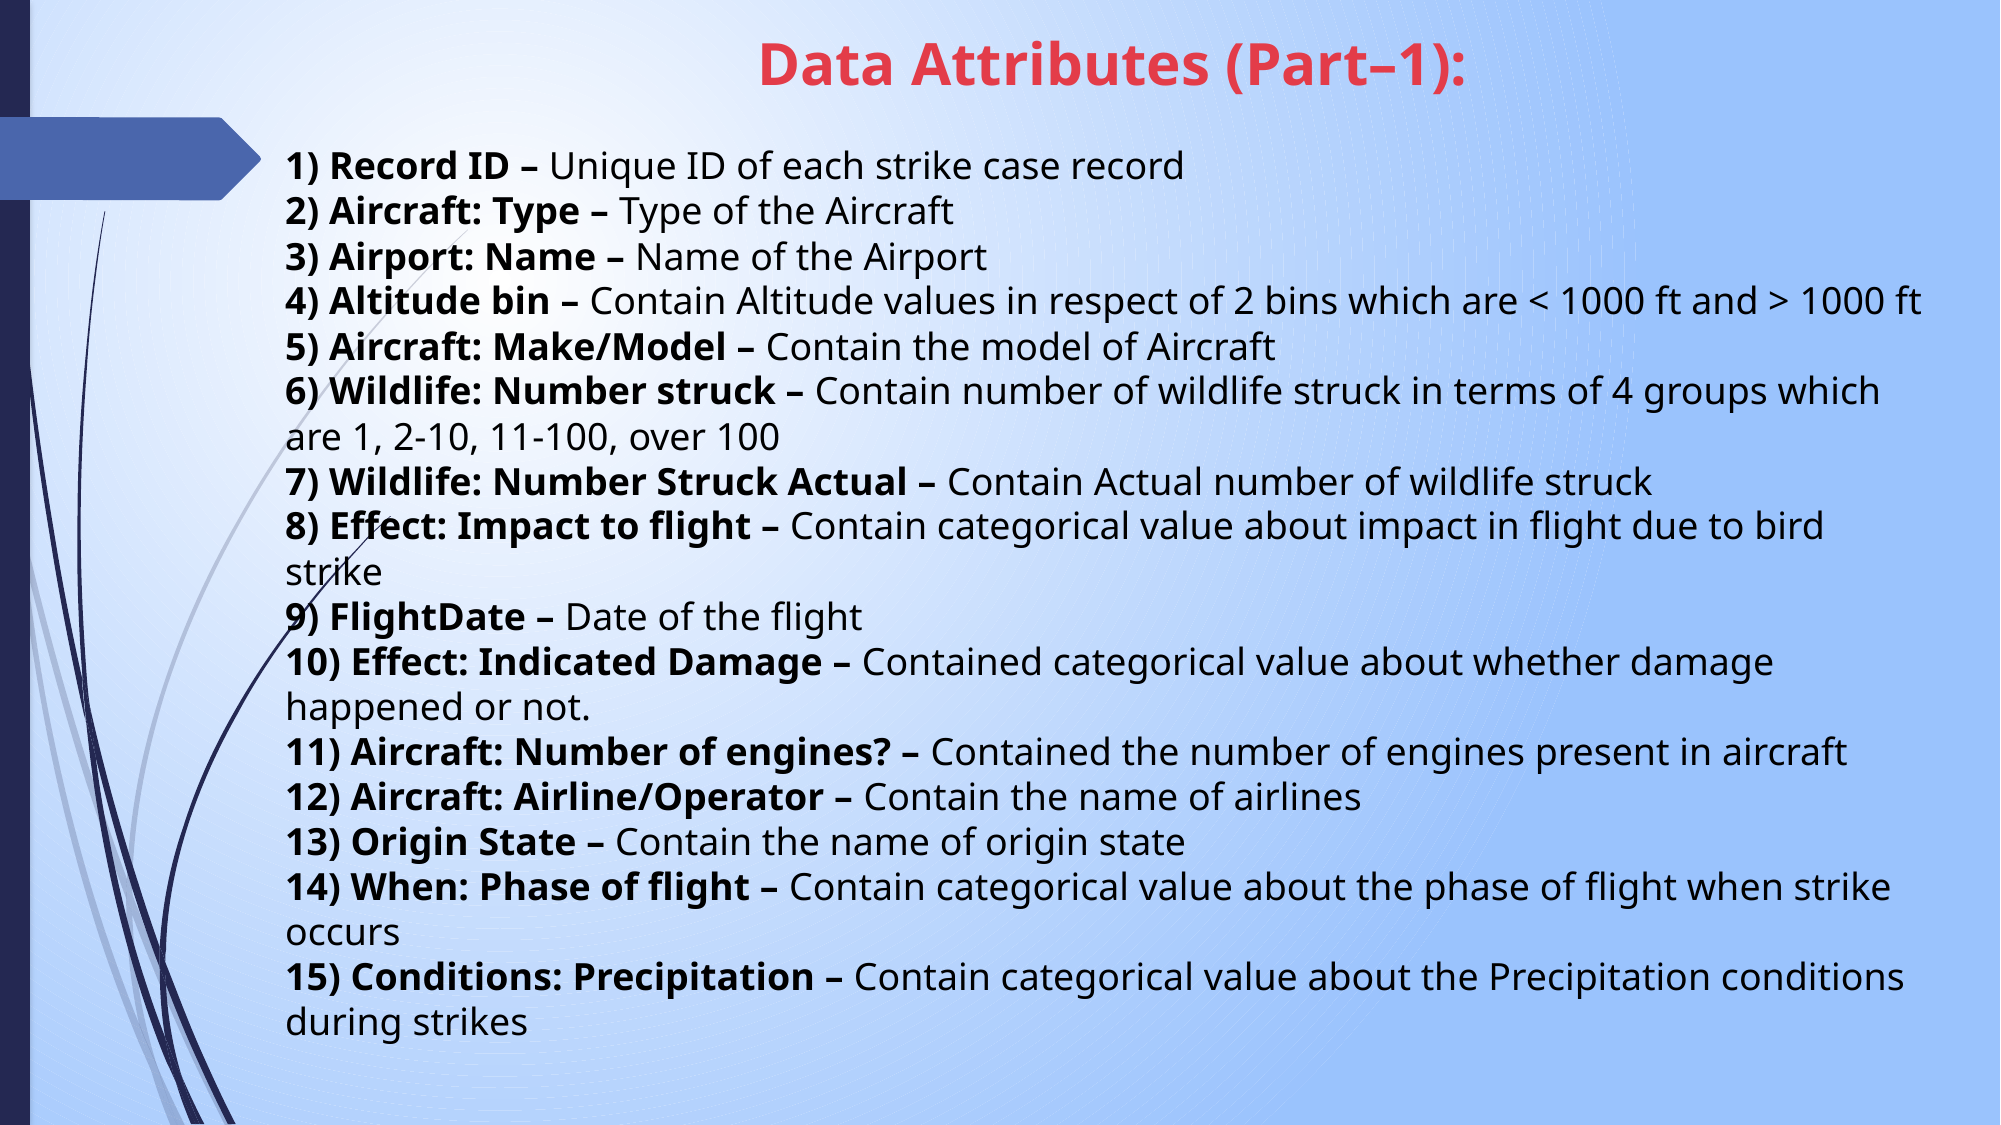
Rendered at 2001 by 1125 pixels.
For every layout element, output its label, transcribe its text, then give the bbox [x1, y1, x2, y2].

text_box Data Attributes (Part–1): 1) Record ID – Unique ID of each strike case record 2) Aircraft: Type – Type of the Aircraft 3) Airport: Name – Name of the Airport 4) Altitude bin – Contain Altitude values in respect of 2 bins which are < 1000 ft and > 1000 ft 5) Aircraft: Make/Model – Contain the model of Aircraft 6) Wildlife: Number struck – Contain number of wildlife struck in terms of 4 groups which are 1, 2-10, 11-100, over 100 7) Wildlife: Number Struck Actual – Contain Actual number of wildlife struck 8) Effect: Impact to flight – Contain categorical value about impact in flight due to bird strike 9) FlightDate – Date of the flight 10) Effect: Indicated Damage – Contained categorical value about whether damage happened or not. 11) Aircraft: Number of engines? – Contained the number of engines present in aircraft 12) Aircraft: Airline/Operator – Contain the name of airlines 13) Origin State – Contain the name of origin state 14) When: Phase of flight – Contain categorical value about the phase of flight when strike occurs 15) Conditions: Precipitation – Contain categorical value about the Precipitation conditions during strikes [270, 20, 1955, 1125]
